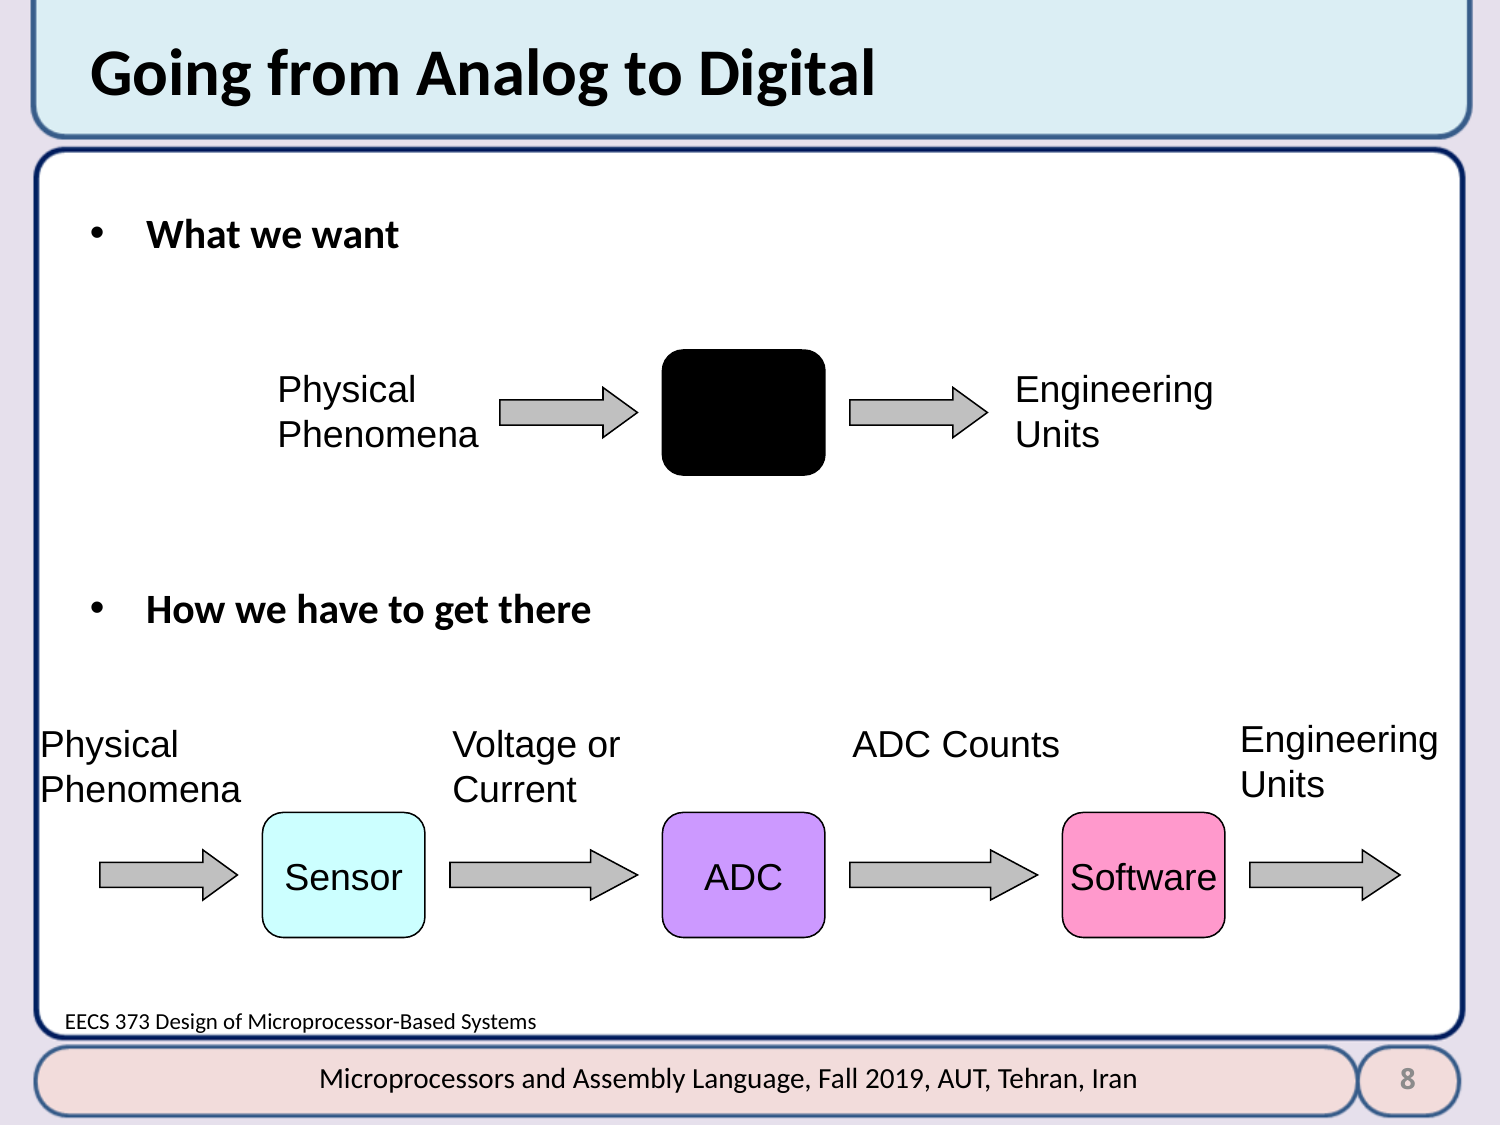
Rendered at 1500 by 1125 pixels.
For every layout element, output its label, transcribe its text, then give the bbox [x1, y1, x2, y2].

text_box What we want How we have to get there [75, 174, 1463, 705]
title Going from Analog to Digital [75, 0, 1425, 138]
text_box [662, 349, 825, 476]
text_box EECS 373 Design of Microprocessor-Based Systems [49, 999, 1413, 1042]
text_box Physical Phenomena [262, 357, 513, 462]
text_box [849, 387, 988, 438]
text_box [513, 387, 638, 438]
picture [0, 0, 1500, 1125]
text_box Engineering Units [999, 357, 1250, 462]
slide_number 8 [1363, 1049, 1453, 1110]
text_box Microprocessors and Assembly Language, Fall 2019, AUT, Tehran, Iran [162, 1051, 1288, 1102]
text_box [24, 706, 1476, 938]
